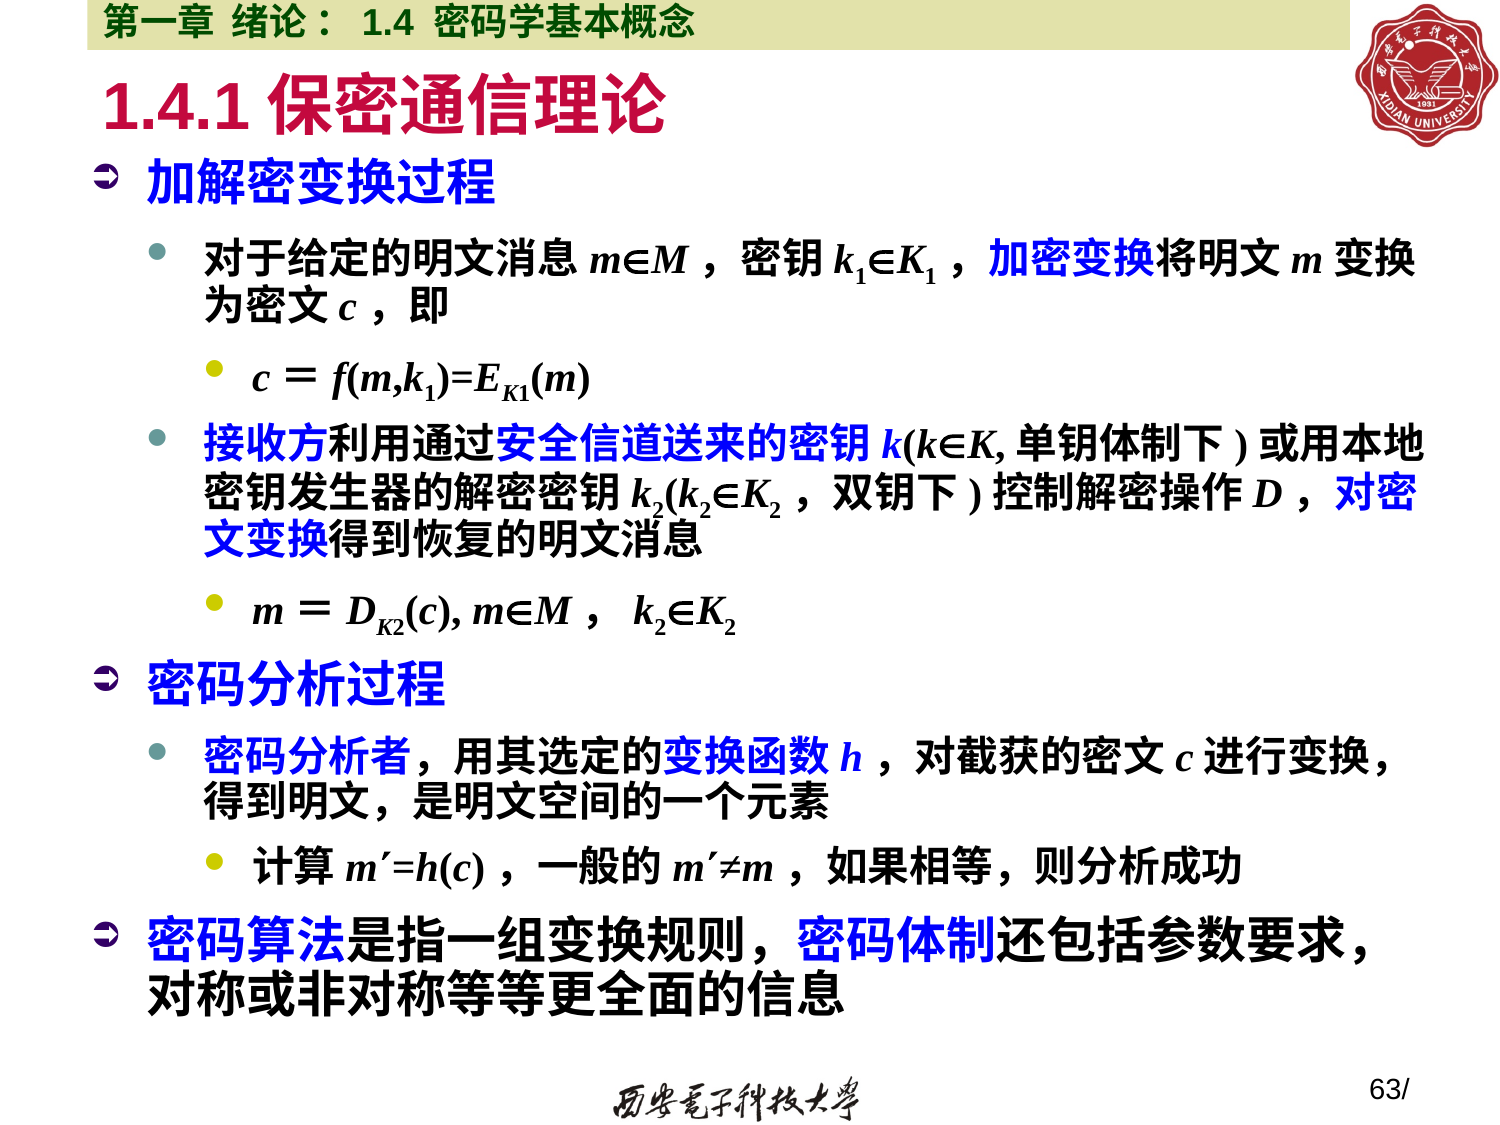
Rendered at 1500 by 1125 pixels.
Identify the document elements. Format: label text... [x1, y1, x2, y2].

text_box 第一章 绪论 ：1.4 密码学基本概念 [87, 0, 1350, 50]
title 1.4.1保密通信理论 [87, 62, 1351, 149]
slide_number 63/ [1074, 1062, 1426, 1113]
list 加解密变换过程 对于给定的明文消息mM，密钥k1K1，加密变换将明文m变换为密文c，即 c＝f(m,k1)=EK1(m) 接收方利用通过安全信道送来的密钥k(kK,单钥体制下)或用本地密钥发生器的解密密钥k2(k2K2，双钥下)控制解密操作D，对密文变换得到恢复的明文消息 m＝DK2(c), mM，k2K2 密码分析过程 密码分析者，用其选定的变换函数h，对截获的密文c进行变换，得到明文，是明文空间的一个元素 计算m=h(c)，一般的m≠m，如果相等，则分析成功 密码算法是指一组变换规则，密码体制还包括参数要求，对称或非对称等等更全面的信息 [74, 149, 1451, 1051]
picture [612, 1076, 863, 1125]
picture [1350, 0, 1500, 150]
